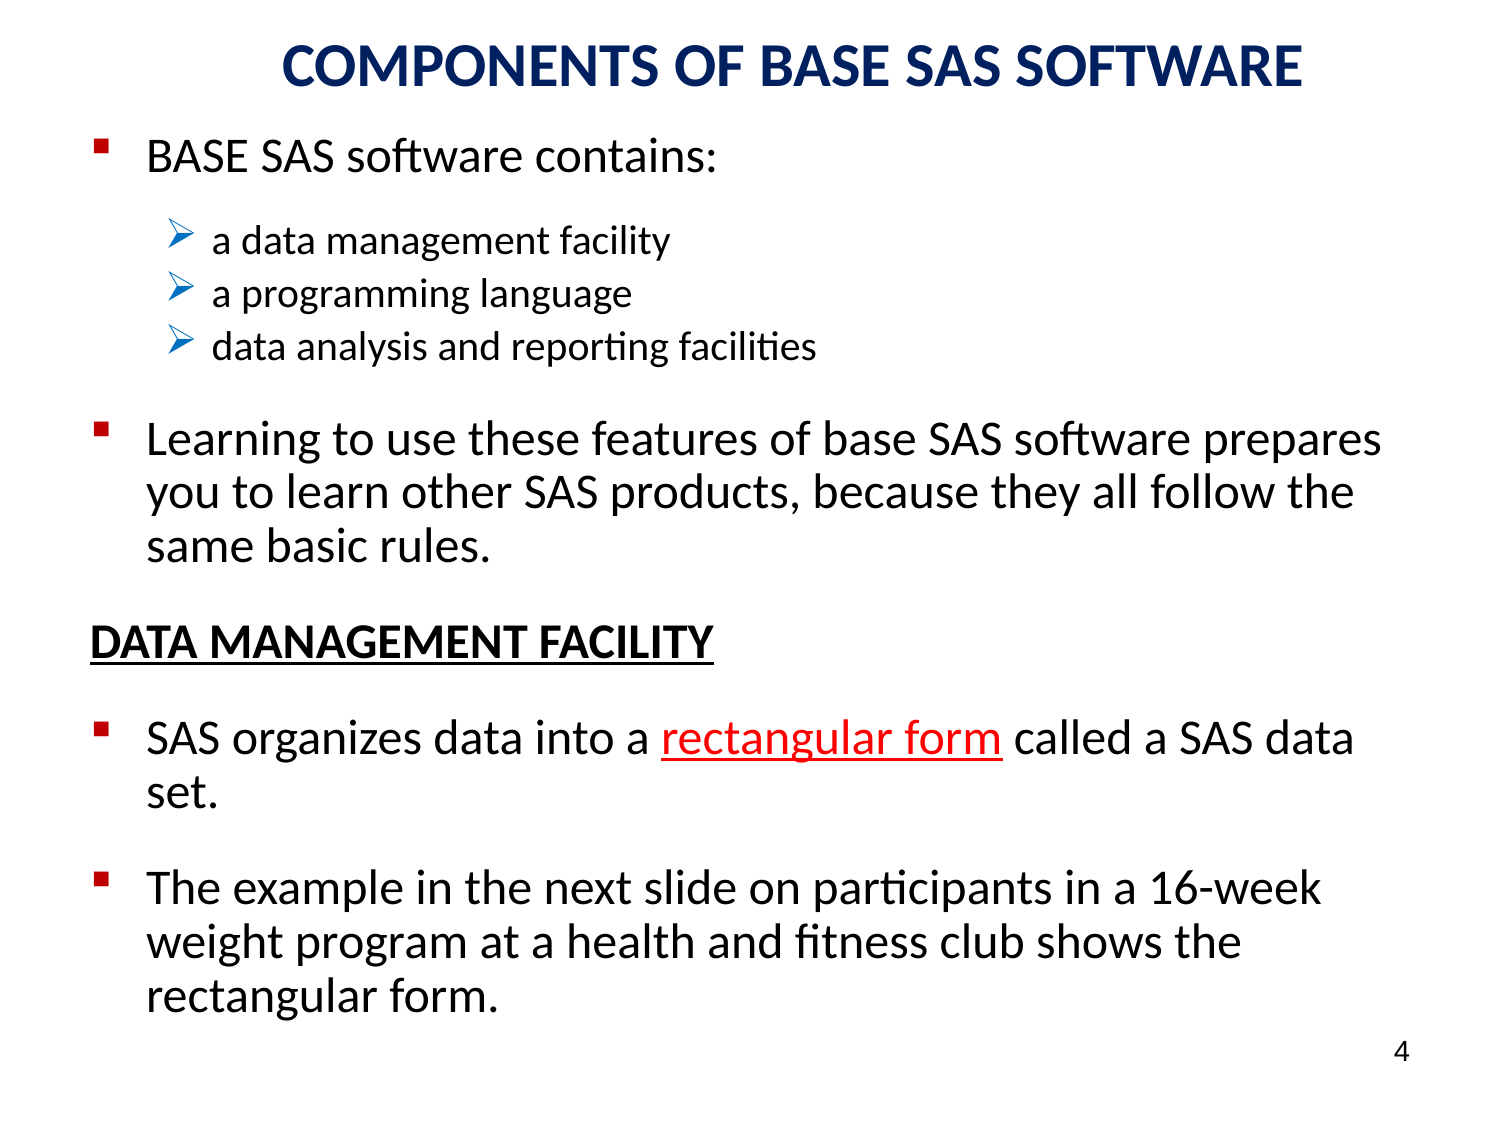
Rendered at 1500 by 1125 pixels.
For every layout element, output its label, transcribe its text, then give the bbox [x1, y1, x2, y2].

slide_number 4 [1074, 1024, 1426, 1103]
text_box BASE SAS software contains: a data management facility a programming language data analysis and reporting facilities Learning to use these features of base SAS software prepares you to learn other SAS products, because they all follow the same basic rules. DATA MANAGEMENT FACILITY SAS organizes data into a rectangular form called a SAS data set. The example in the next slide on participants in a 16-week weight program at a health and fitness club shows the rectangular form. [74, 121, 1425, 975]
text_box COMPONENTS OF BASE SAS SOFTWARE [37, 0, 1475, 124]
